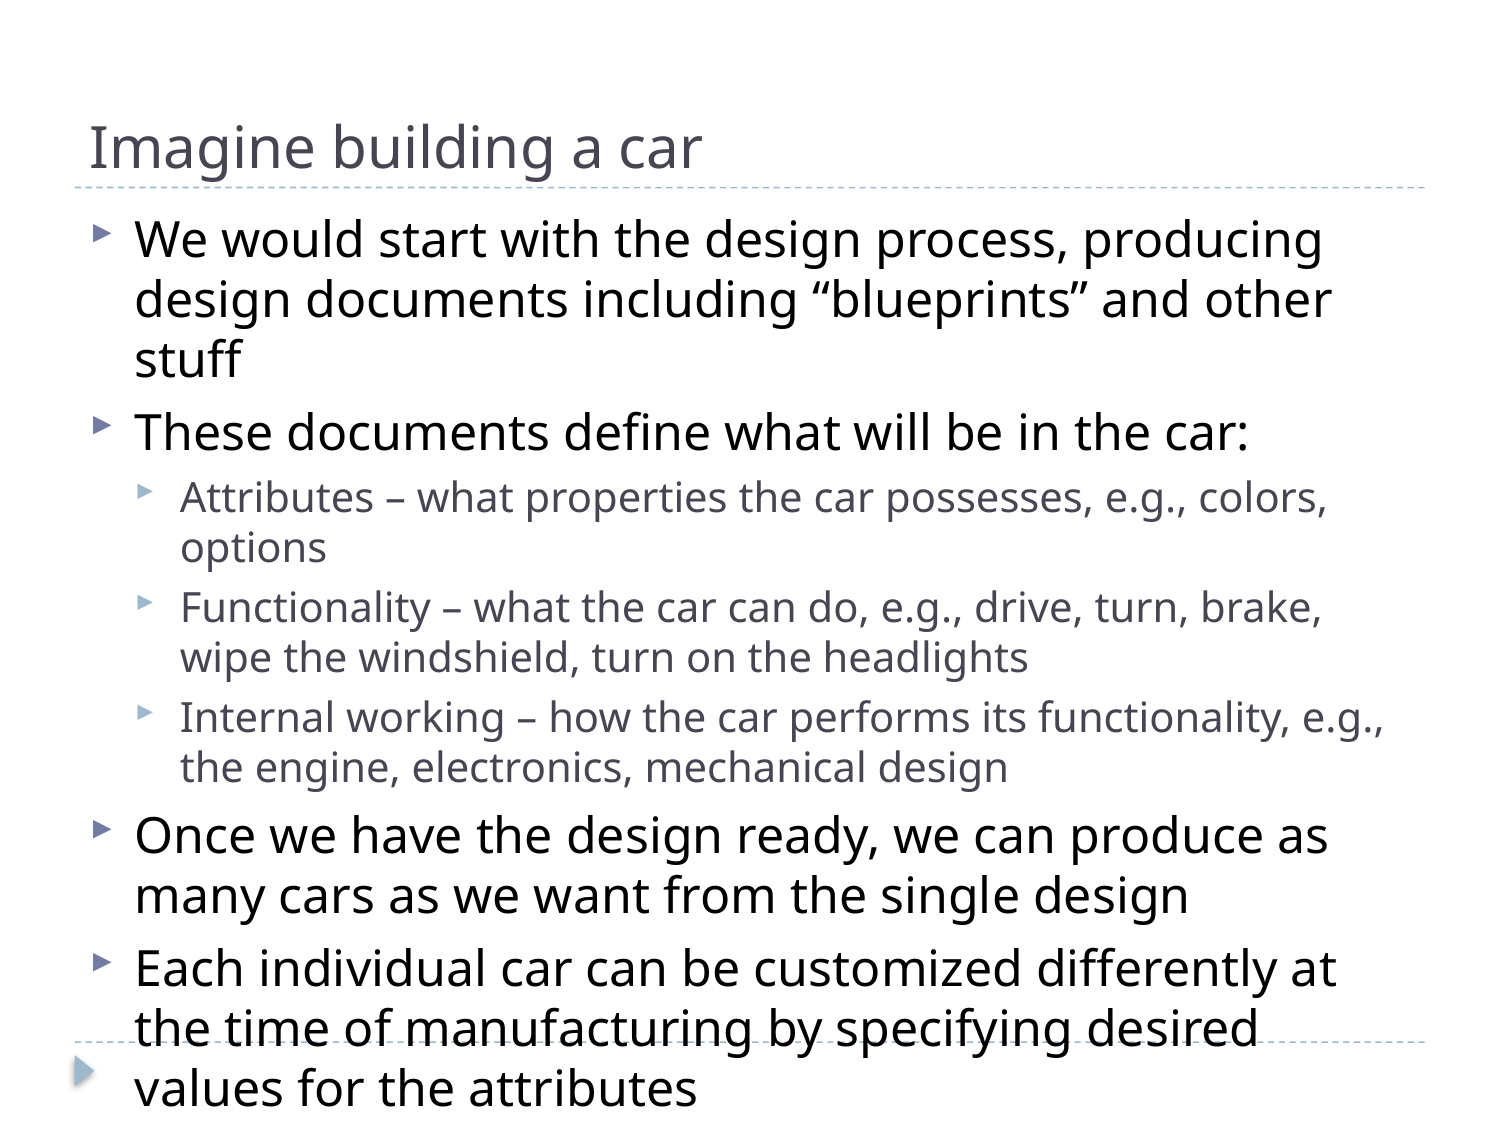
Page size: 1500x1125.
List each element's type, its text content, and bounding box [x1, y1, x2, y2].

title Imagine building a car [75, 24, 1425, 188]
list We would start with the design process, producing design documents including “blueprints” and other stuff These documents define what will be in the car: Attributes – what properties the car possesses, e.g., colors, options Functionality – what the car can do, e.g., drive, turn, brake, wipe the windshield, turn on the headlights Internal working – how the car performs its functionality, e.g., the engine, electronics, mechanical design Once we have the design ready, we can produce as many cars as we want from the single design Each individual car can be customized differently at the time of manufacturing by specifying desired values for the attributes [75, 200, 1425, 1010]
